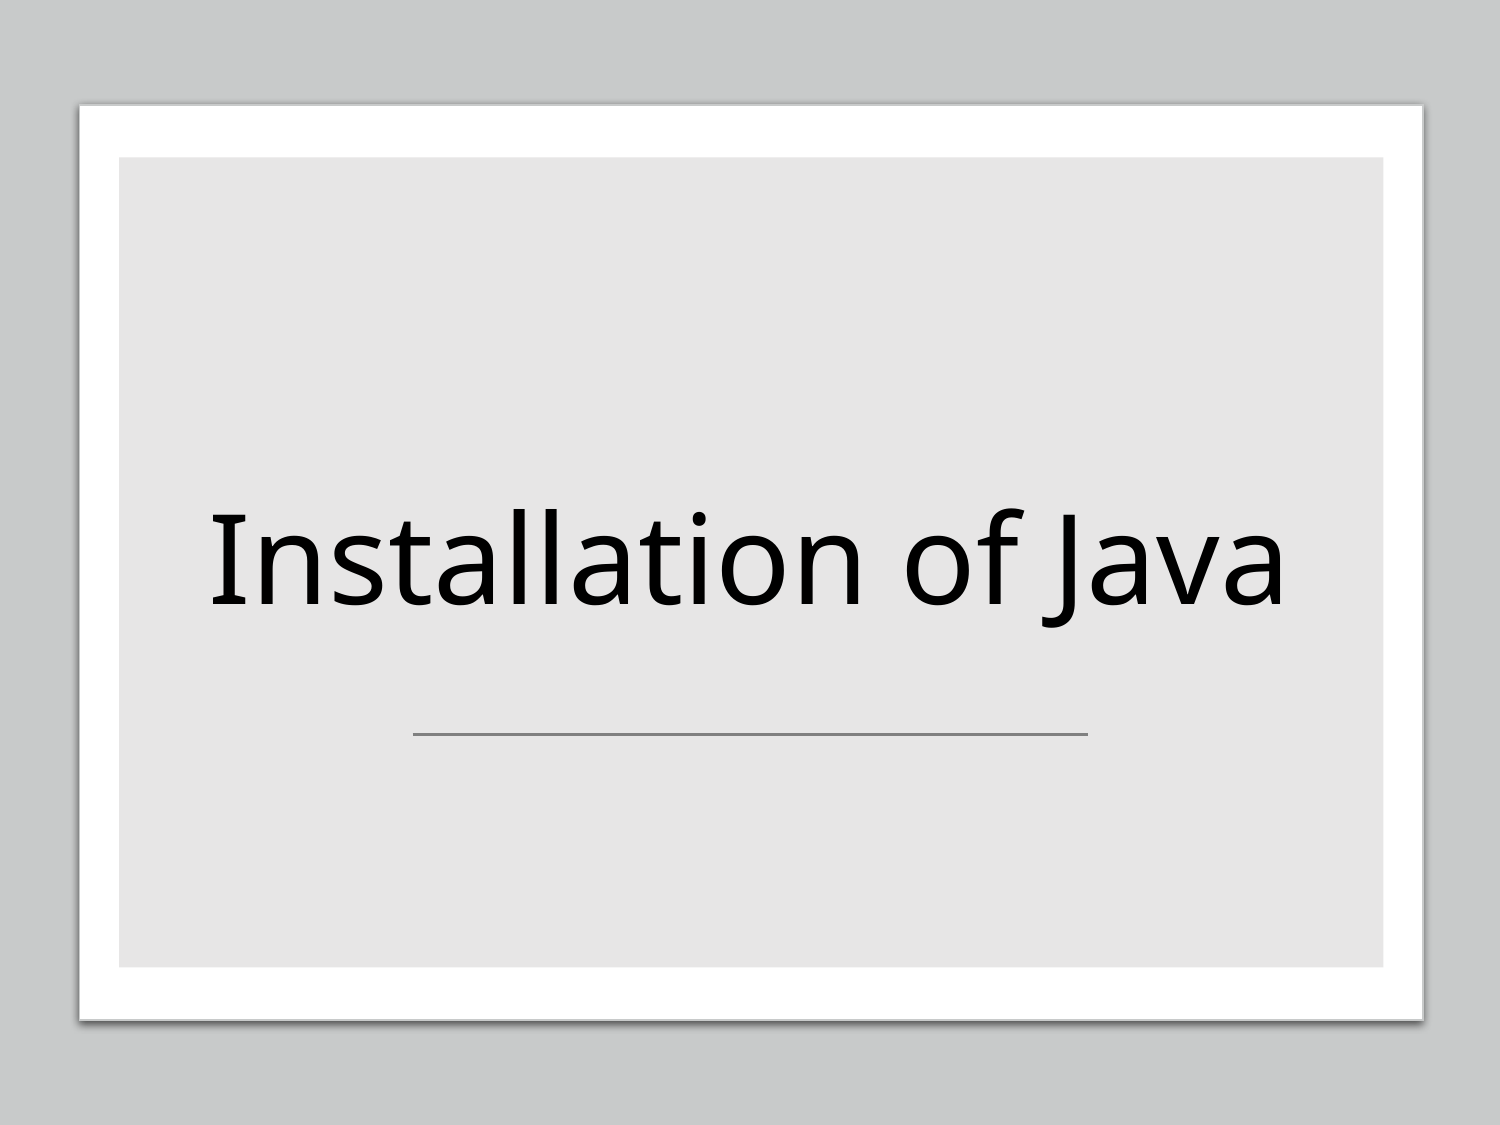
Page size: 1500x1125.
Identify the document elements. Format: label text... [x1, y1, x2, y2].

text_box [0, 0, 1500, 1125]
text_box [79, 104, 1424, 1021]
title Installation of Java [187, 225, 1313, 640]
text_box [118, 156, 1385, 968]
